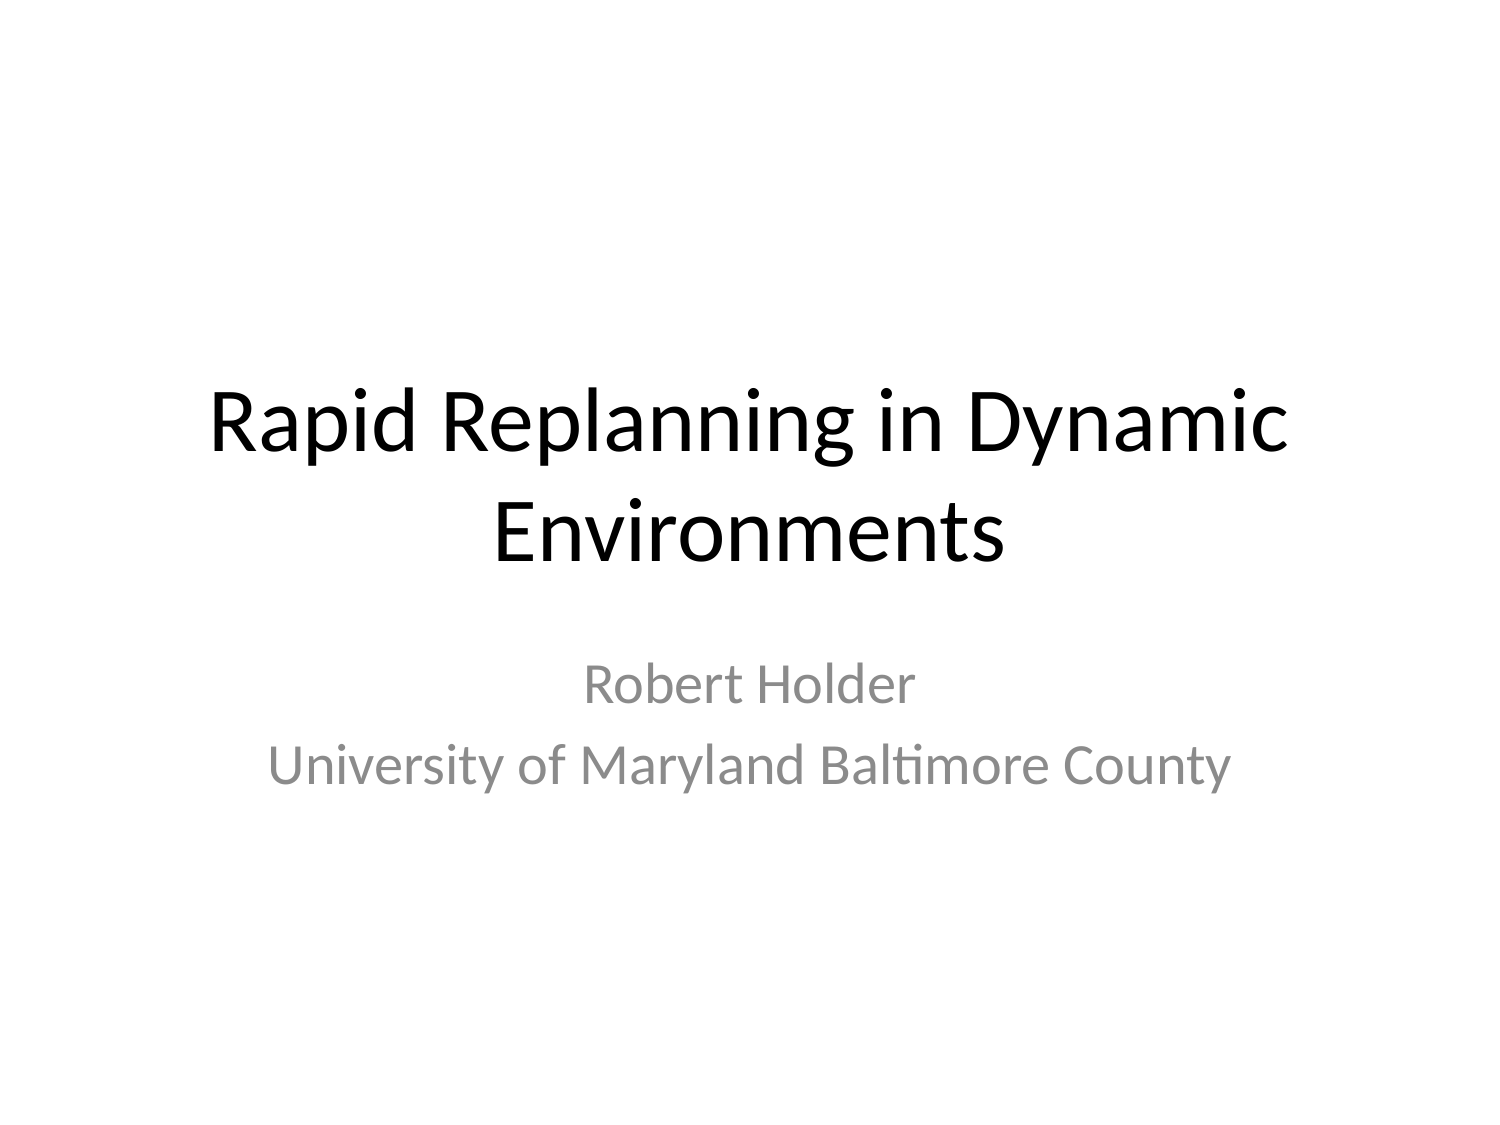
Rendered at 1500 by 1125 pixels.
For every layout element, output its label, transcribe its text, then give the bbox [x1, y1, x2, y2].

title Rapid Replanning in Dynamic Environments [112, 349, 1388, 591]
subtitle Robert Holder University of Maryland Baltimore County [225, 637, 1275, 925]
